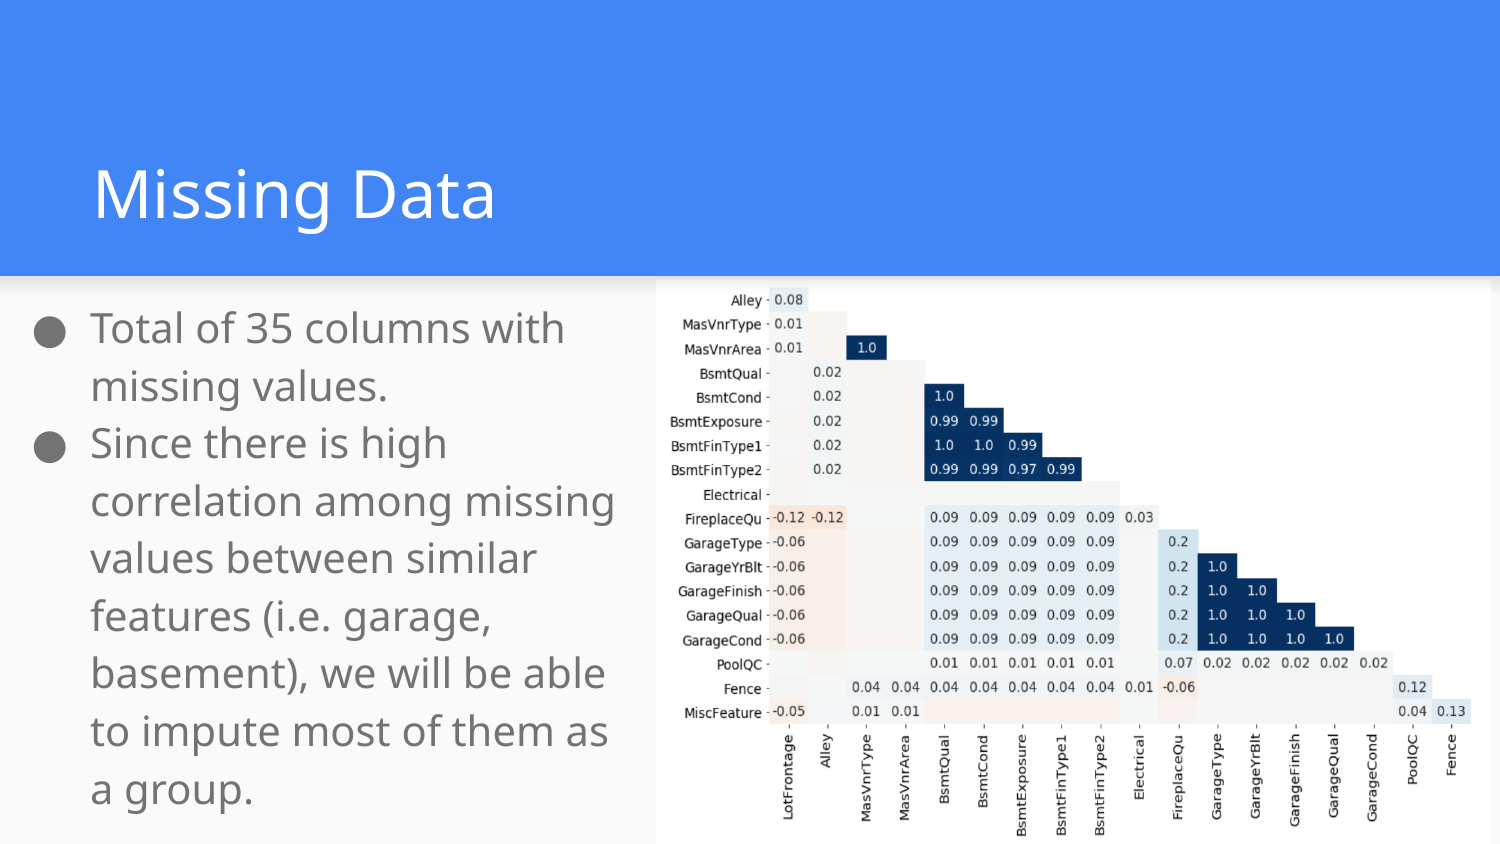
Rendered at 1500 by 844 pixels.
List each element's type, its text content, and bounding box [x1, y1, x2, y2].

picture [655, 279, 1491, 844]
title Missing Data [77, 121, 1427, 248]
list Total of 35 columns with missing values. Since there is high correlation among missing values between similar features (i.e. garage, basement), we will be able to impute most of them as a group. [0, 279, 654, 827]
